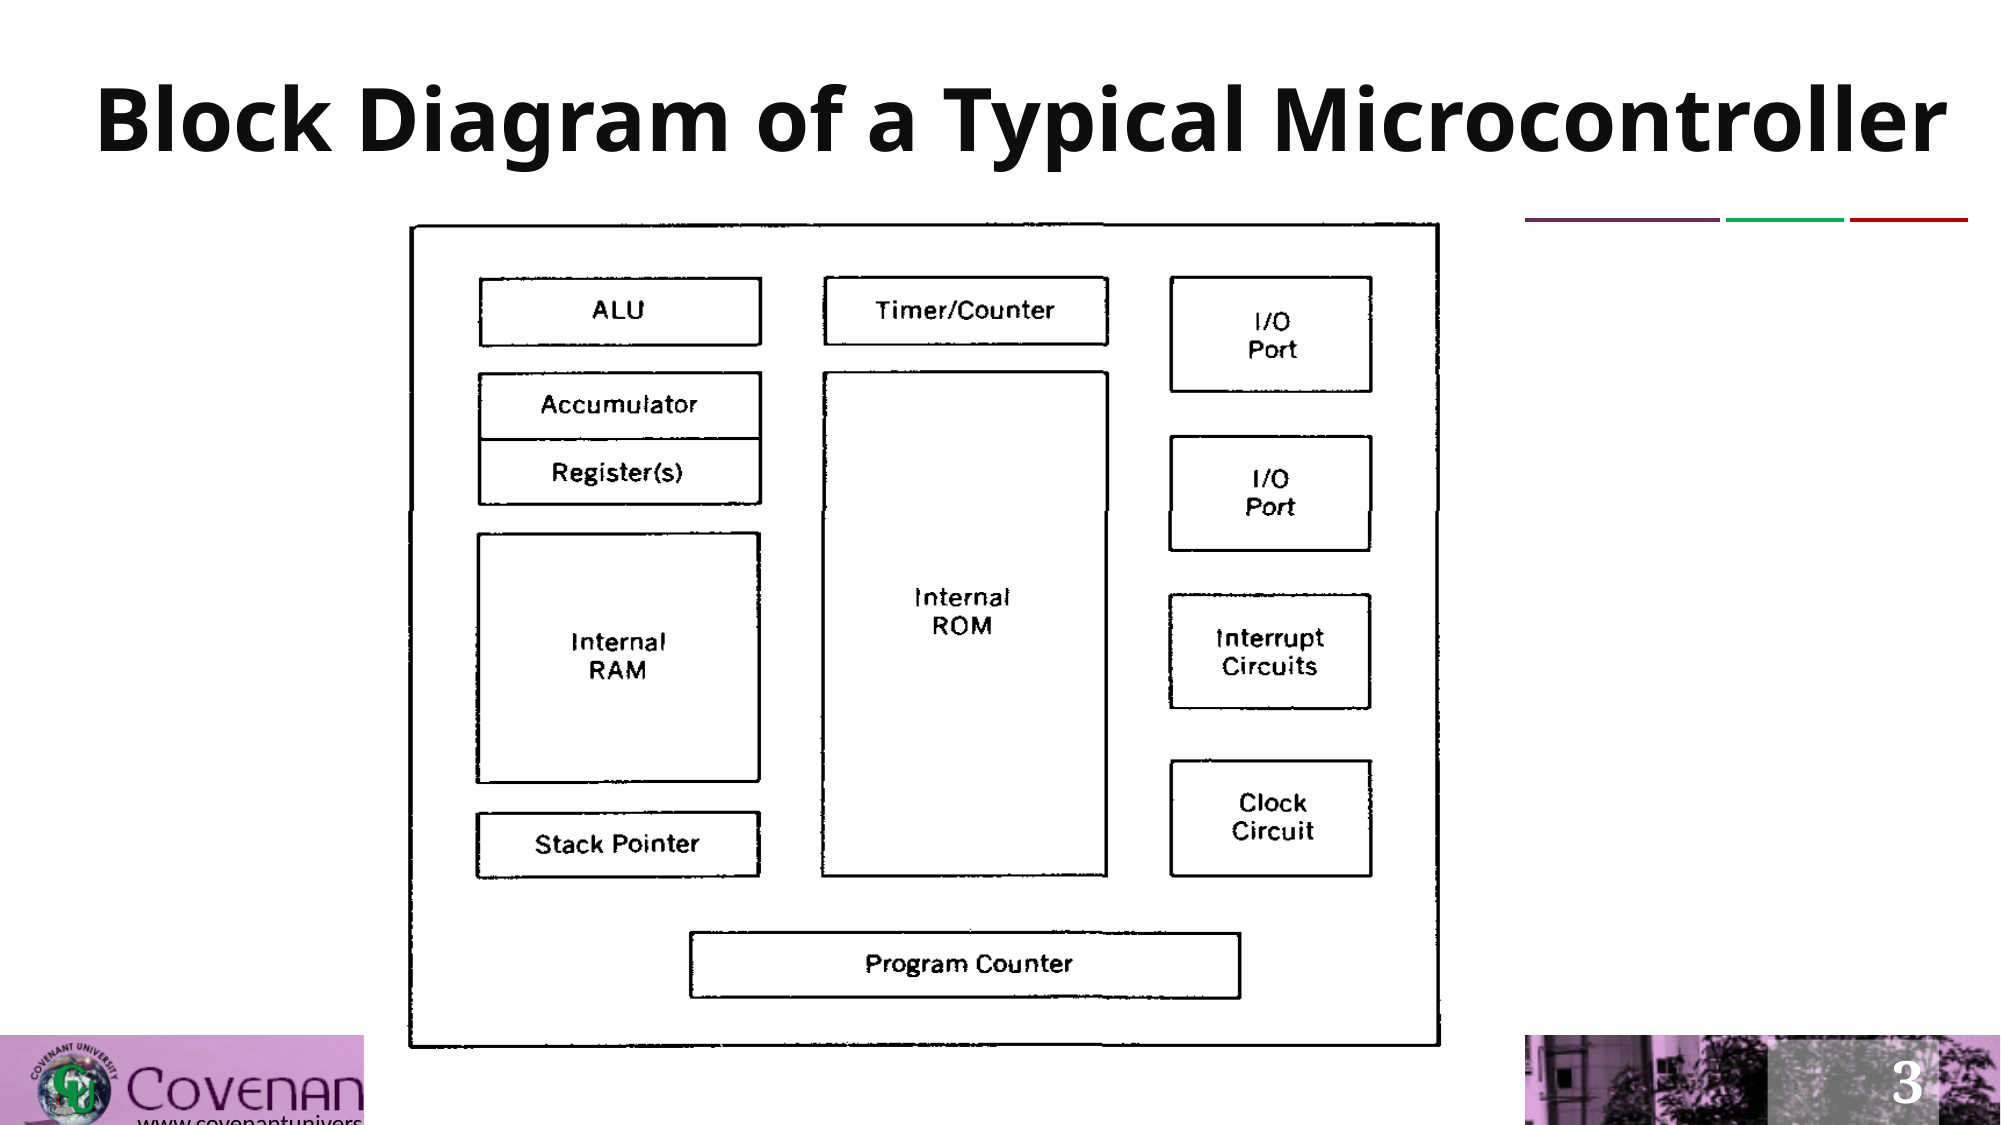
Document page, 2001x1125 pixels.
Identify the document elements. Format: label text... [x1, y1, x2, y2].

title Block Diagram of a Typical Microcontroller [74, 20, 2000, 213]
picture [23, 1036, 363, 1125]
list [363, 207, 1526, 1125]
